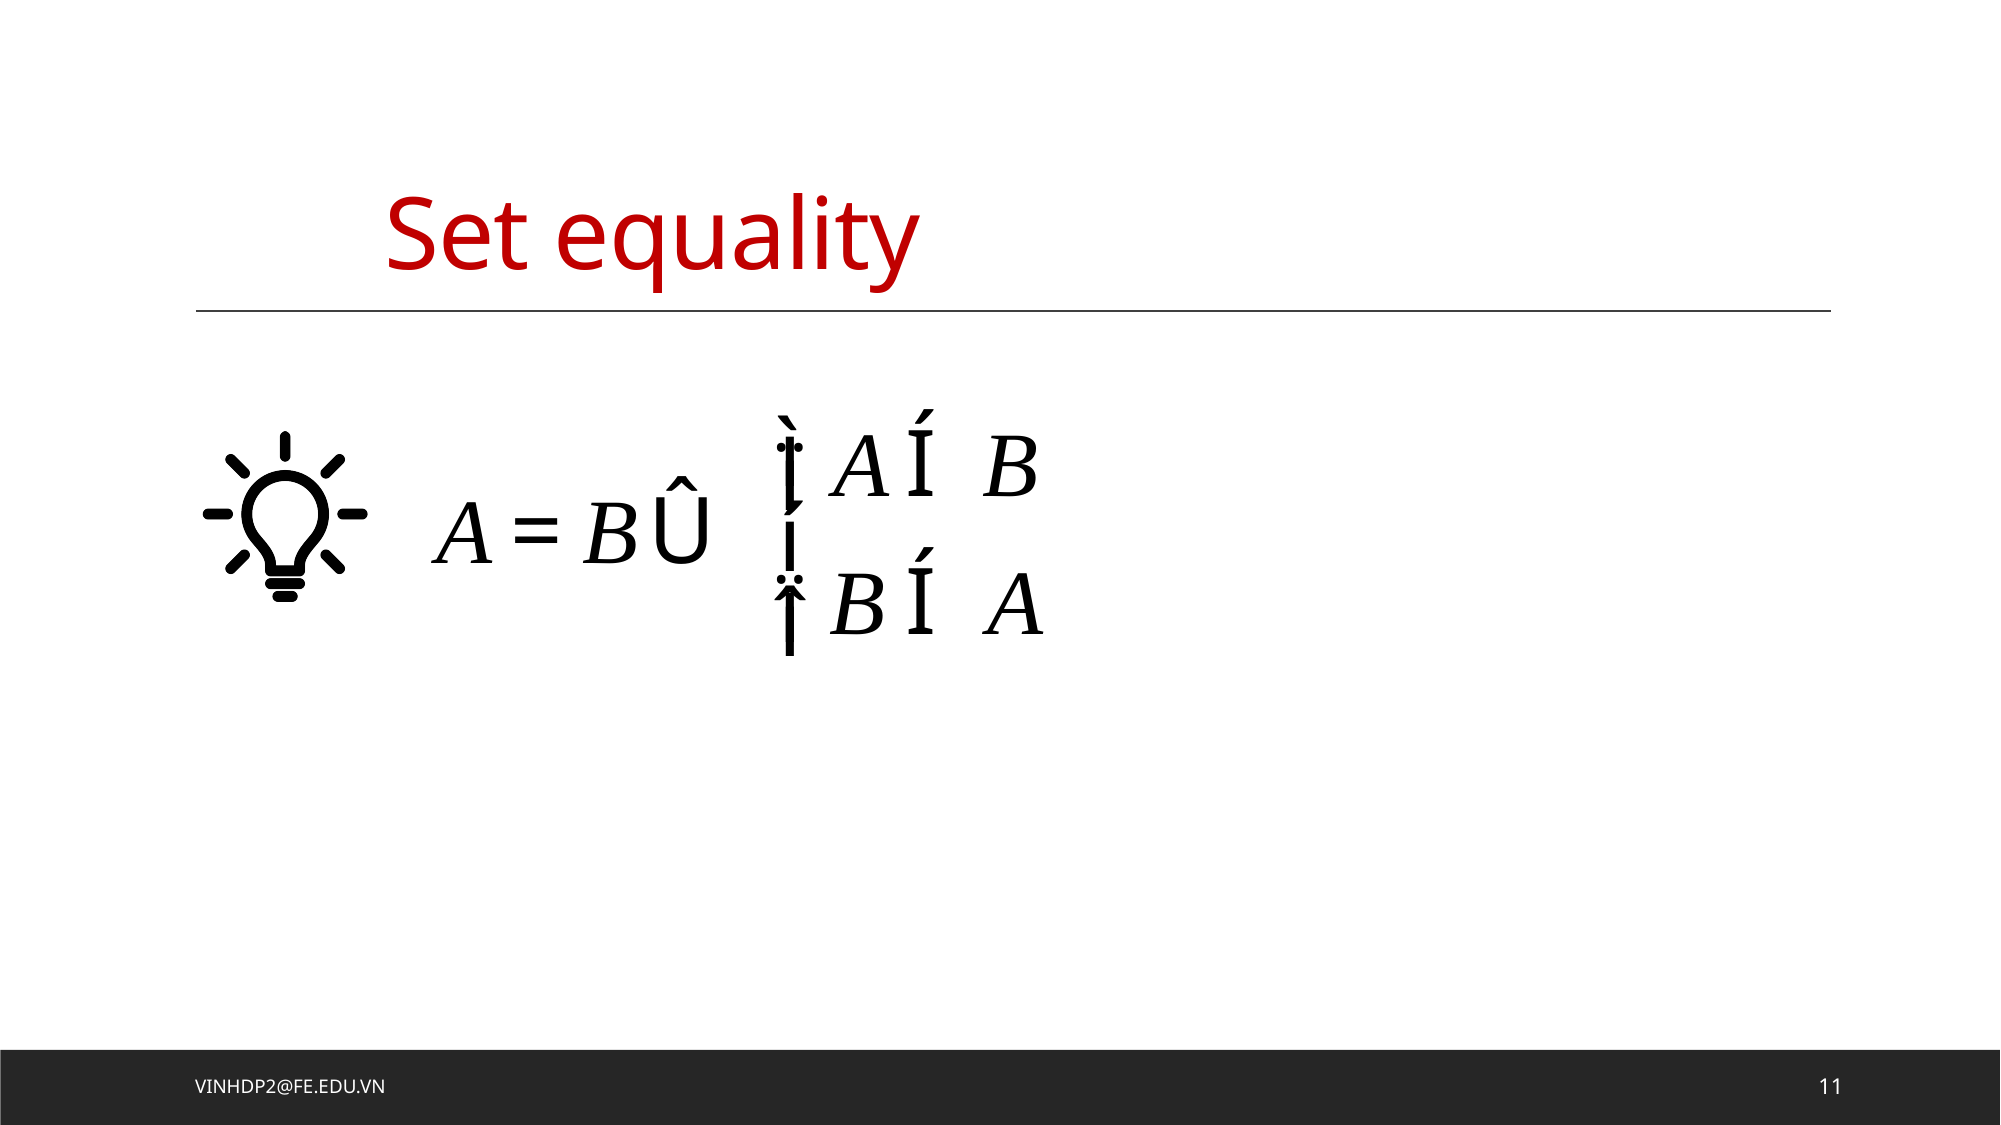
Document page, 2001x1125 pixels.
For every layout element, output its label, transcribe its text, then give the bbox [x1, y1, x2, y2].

footer vinhdp2@fe.edu.vn [180, 1057, 1299, 1118]
title Set equality [369, 60, 1830, 299]
picture [199, 431, 371, 602]
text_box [414, 402, 1058, 680]
slide_number 11 [1803, 1057, 1932, 1118]
